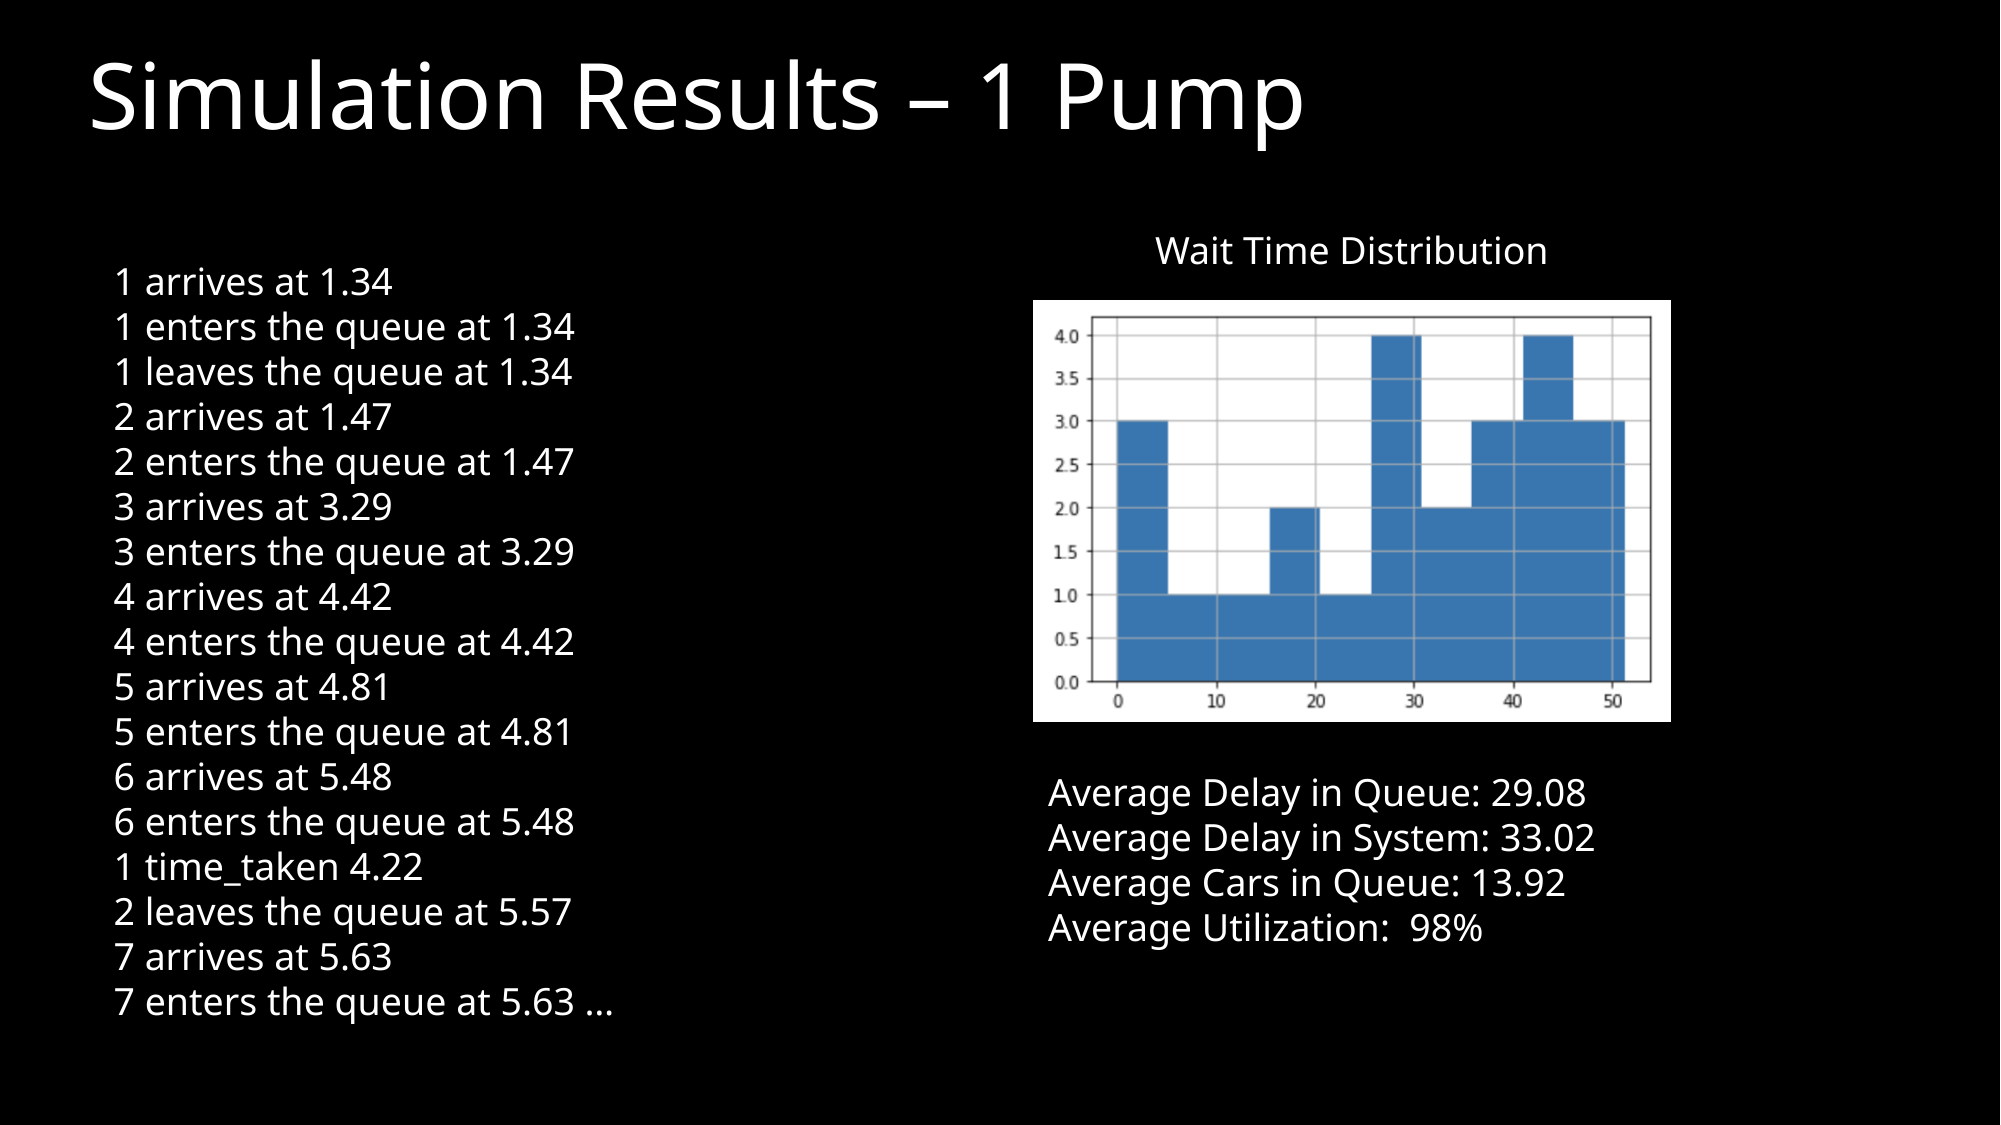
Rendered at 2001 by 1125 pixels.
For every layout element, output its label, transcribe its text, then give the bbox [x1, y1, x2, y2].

title Simulation Results – 1 Pump [73, 43, 1574, 251]
text_box 1 arrives at 1.34 1 enters the queue at 1.34 1 leaves the queue at 1.34 2 arrives at 1.47 2 enters the queue at 1.47 3 arrives at 3.29 3 enters the queue at 3.29 4 arrives at 4.42 4 enters the queue at 4.42 5 arrives at 4.81 5 enters the queue at 4.81 6 arrives at 5.48 6 enters the queue at 5.48 1 time_taken 4.22 2 leaves the queue at 5.57 7 arrives at 5.63 7 enters the queue at 5.63 … [98, 250, 867, 1031]
text_box Wait Time Distribution [975, 219, 1729, 280]
picture [1033, 300, 1671, 722]
text_box Average Delay in Queue: 29.08 Average Delay in System: 33.02 Average Cars in Queue: 13.92 Average Utilization: 98% [1033, 761, 1788, 957]
